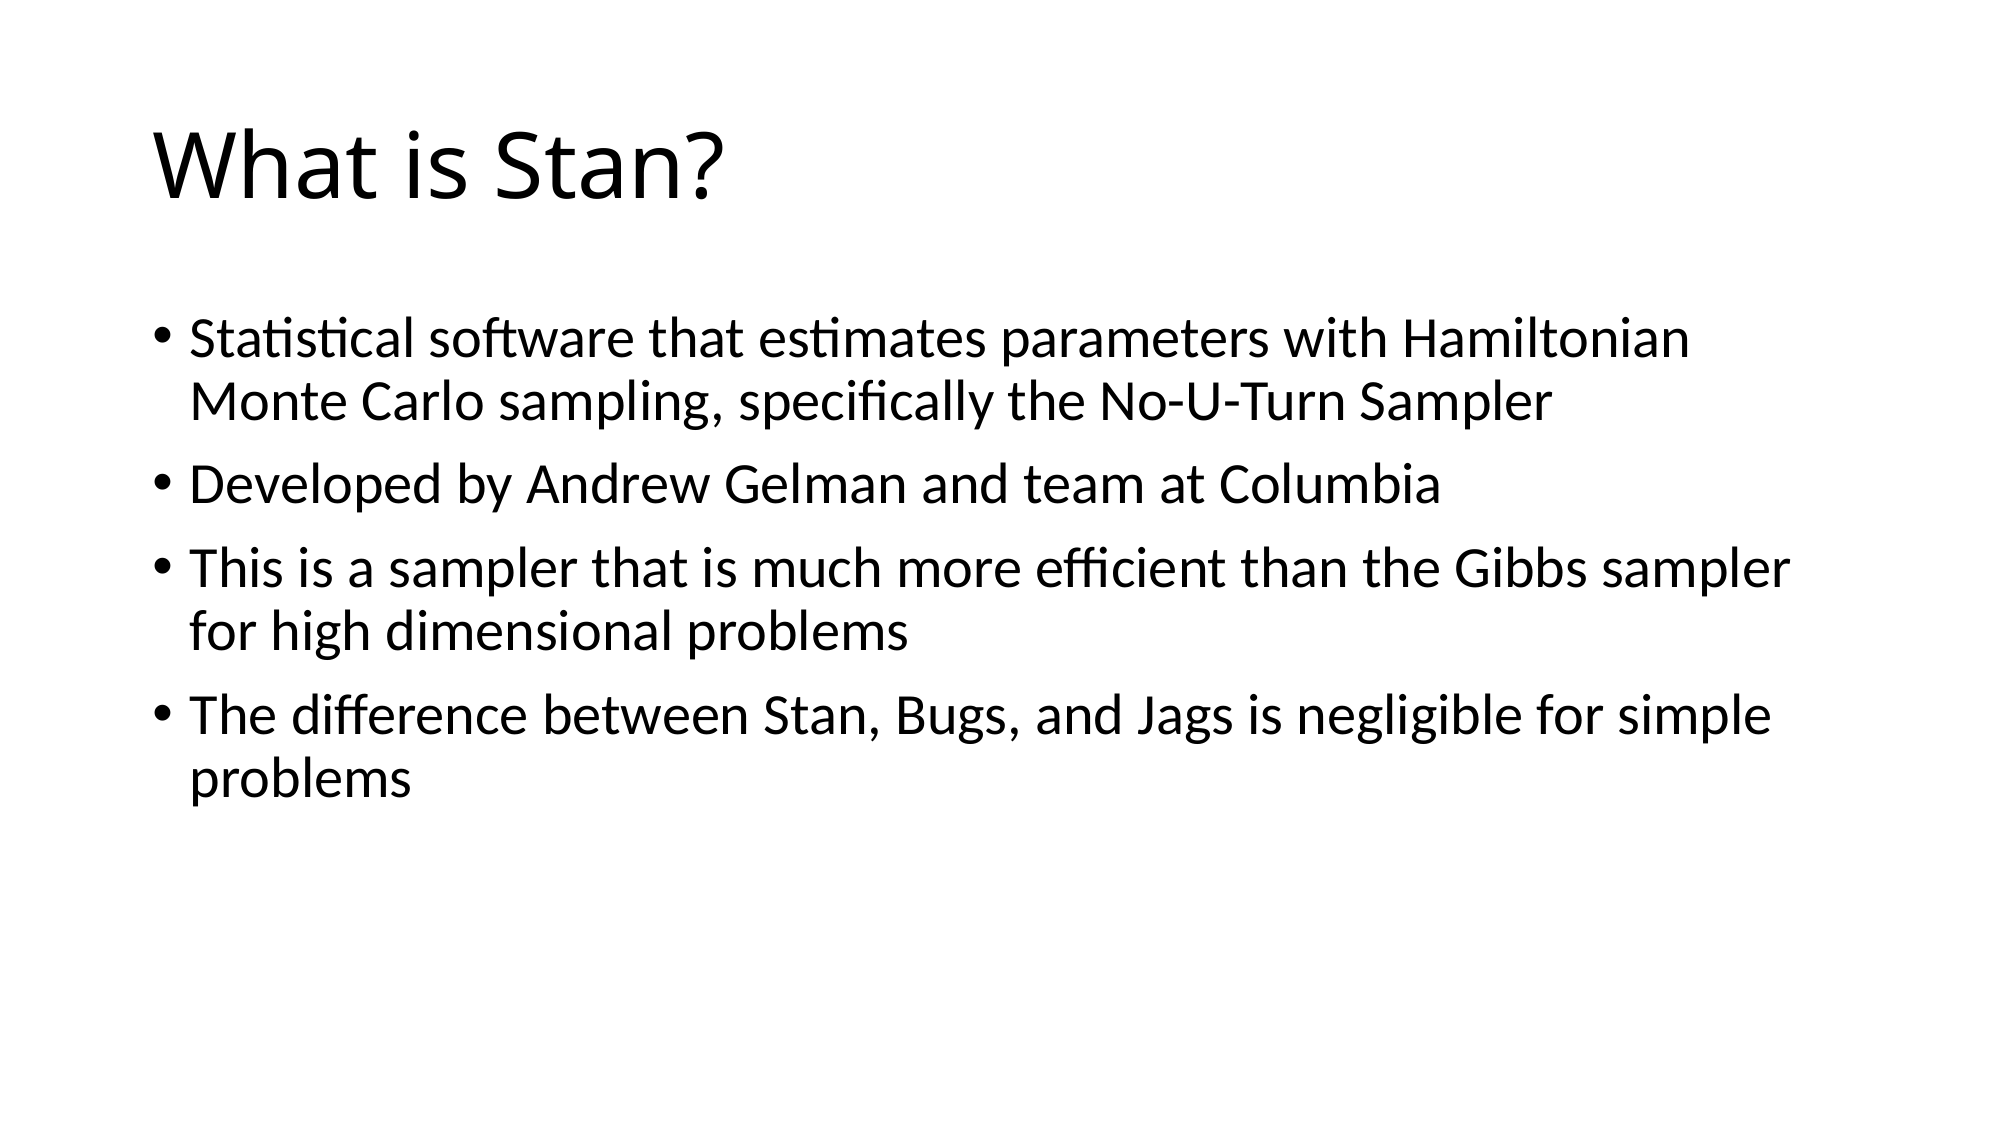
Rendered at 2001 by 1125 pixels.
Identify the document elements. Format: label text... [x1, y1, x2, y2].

title What is Stan? [137, 59, 1863, 278]
list Statistical software that estimates parameters with Hamiltonian Monte Carlo sampling, specifically the No-U-Turn Sampler Developed by Andrew Gelman and team at Columbia This is a sampler that is much more efficient than the Gibbs sampler for high dimensional problems The difference between Stan, Bugs, and Jags is negligible for simple problems [137, 299, 1863, 1014]
